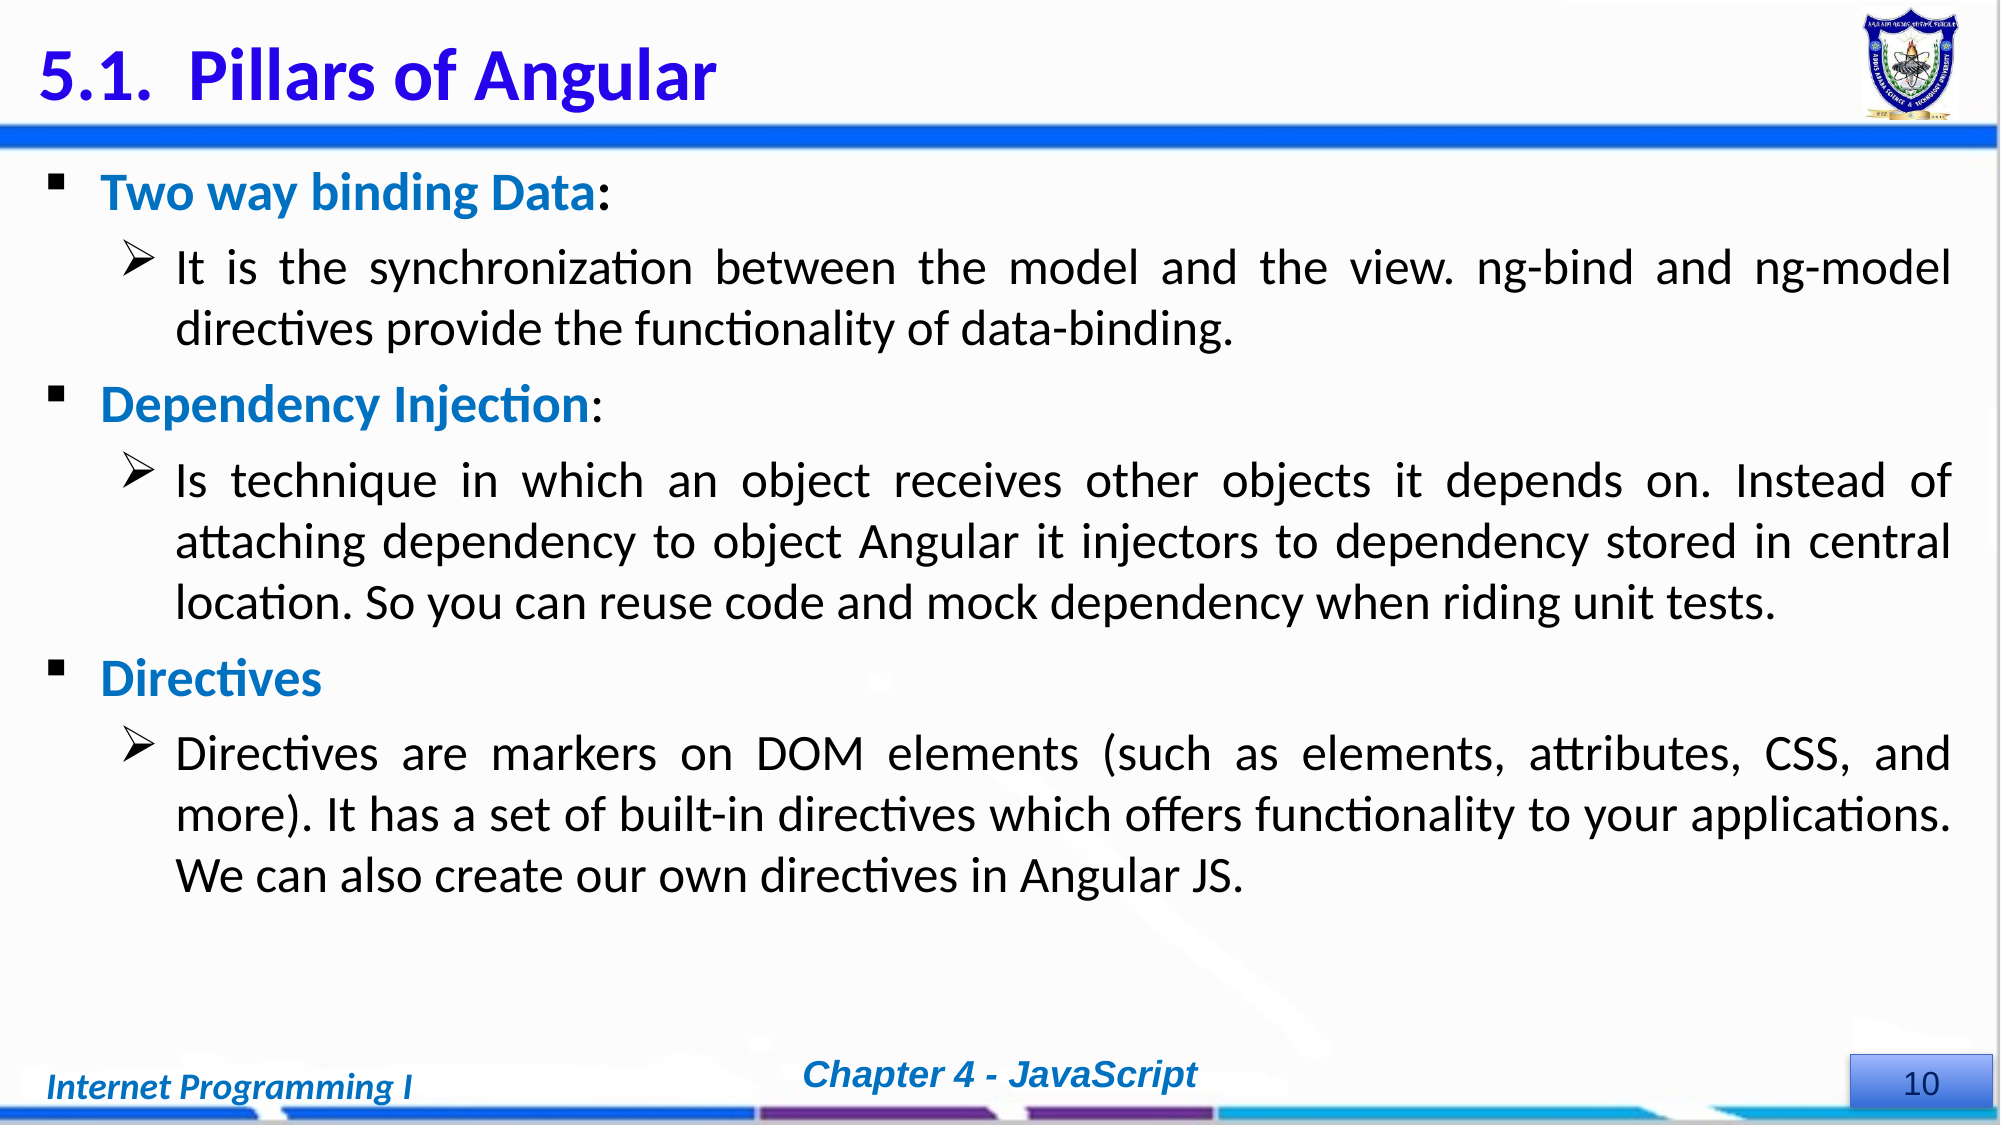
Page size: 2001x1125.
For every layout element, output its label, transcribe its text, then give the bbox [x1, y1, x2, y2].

list Two way binding Data: It is the synchronization between the model and the view. ng-bind and ng-model directives provide the functionality of data-binding. Dependency Injection: Is technique in which an object receives other objects it depends on. Instead of attaching dependency to object Angular it injectors to dependency stored in central location. So you can reuse code and mock dependency when riding unit tests. Directives Directives are markers on DOM elements (such as elements, attributes, CSS, and more). It has a set of built-in directives which offers functionality to your applications. We can also create our own directives in Angular JS. [19, 148, 1970, 1036]
title 5.1. Pillars of Angular [23, 25, 1783, 128]
slide_number Internet Programming I [31, 1054, 482, 1115]
footer Chapter 4 - JavaScript [662, 1042, 1338, 1103]
picture [0, 0, 2001, 1125]
